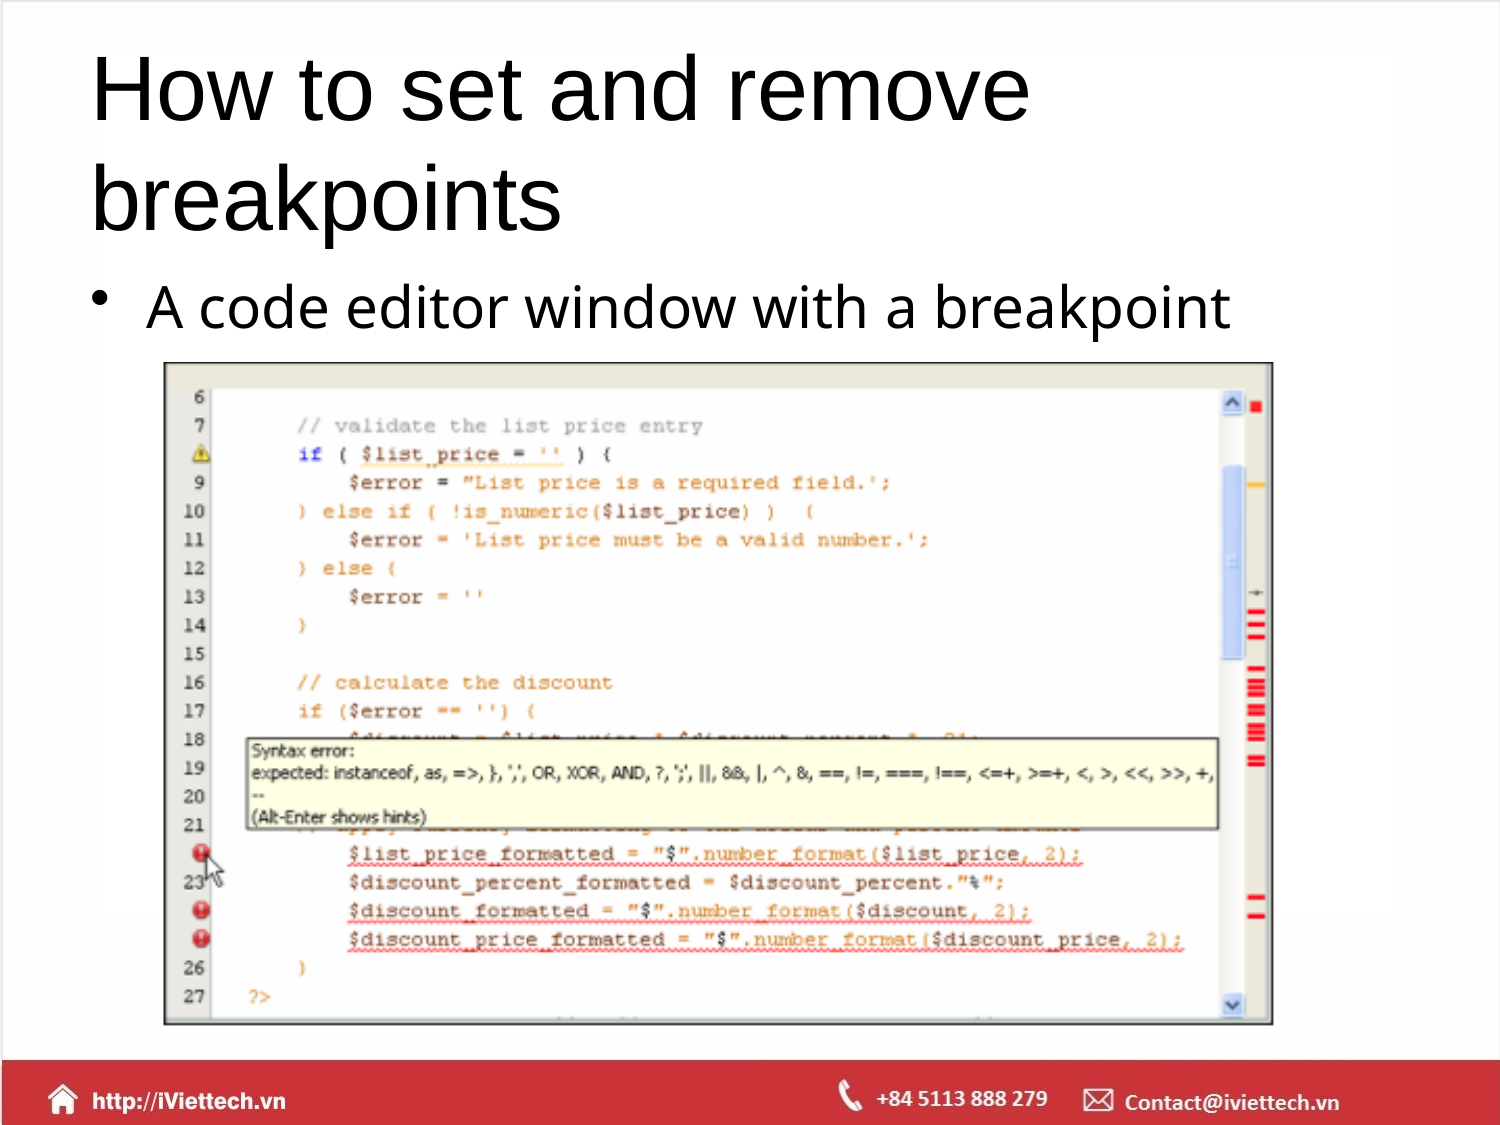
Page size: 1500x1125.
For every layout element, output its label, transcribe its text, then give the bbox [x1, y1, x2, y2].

title How to set and remove breakpoints [74, 44, 1363, 233]
list A code editor window with a breakpoint [74, 262, 1426, 1006]
picture [0, 0, 1500, 1125]
